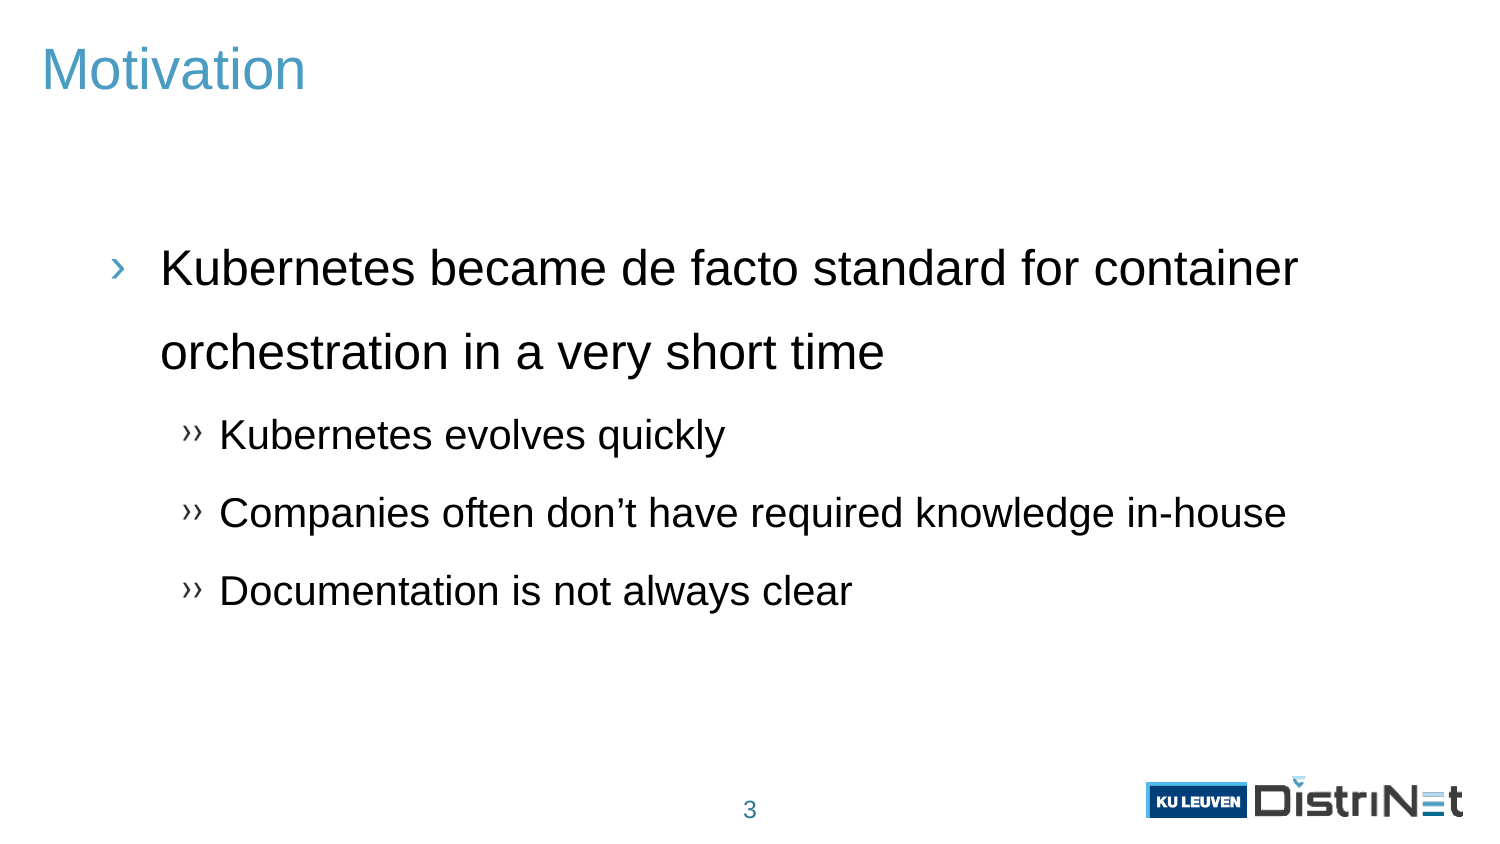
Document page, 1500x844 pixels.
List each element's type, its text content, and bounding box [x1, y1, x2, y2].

picture [1146, 782, 1247, 818]
picture [177, 496, 210, 526]
list Kubernetes became de facto standard for container orchestration in a very short time Kubernetes evolves quickly Companies often don’t have required knowledge in-house Documentation is not always clear [94, 203, 1406, 745]
title Motivation [26, 23, 1463, 110]
picture [177, 574, 210, 604]
picture [1255, 776, 1463, 817]
slide_number 3 [679, 786, 821, 832]
picture [177, 417, 210, 447]
